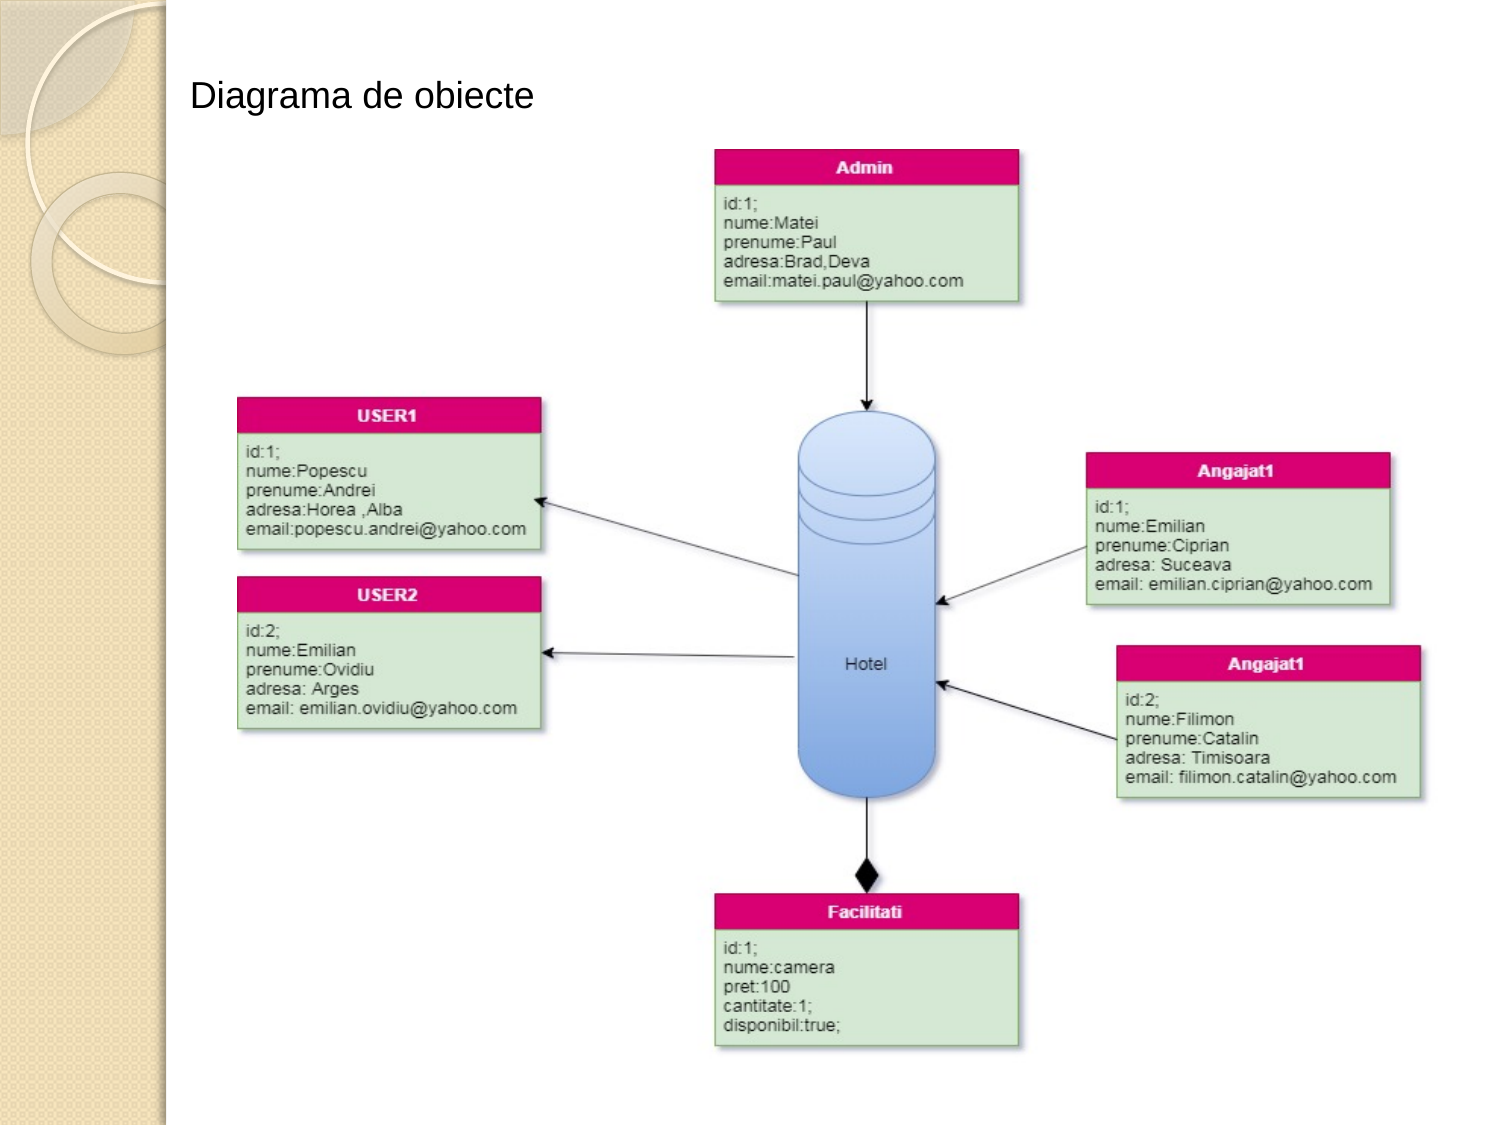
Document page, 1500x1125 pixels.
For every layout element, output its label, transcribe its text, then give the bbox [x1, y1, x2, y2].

title Diagrama de obiecte [174, 37, 700, 150]
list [237, 149, 1438, 1063]
